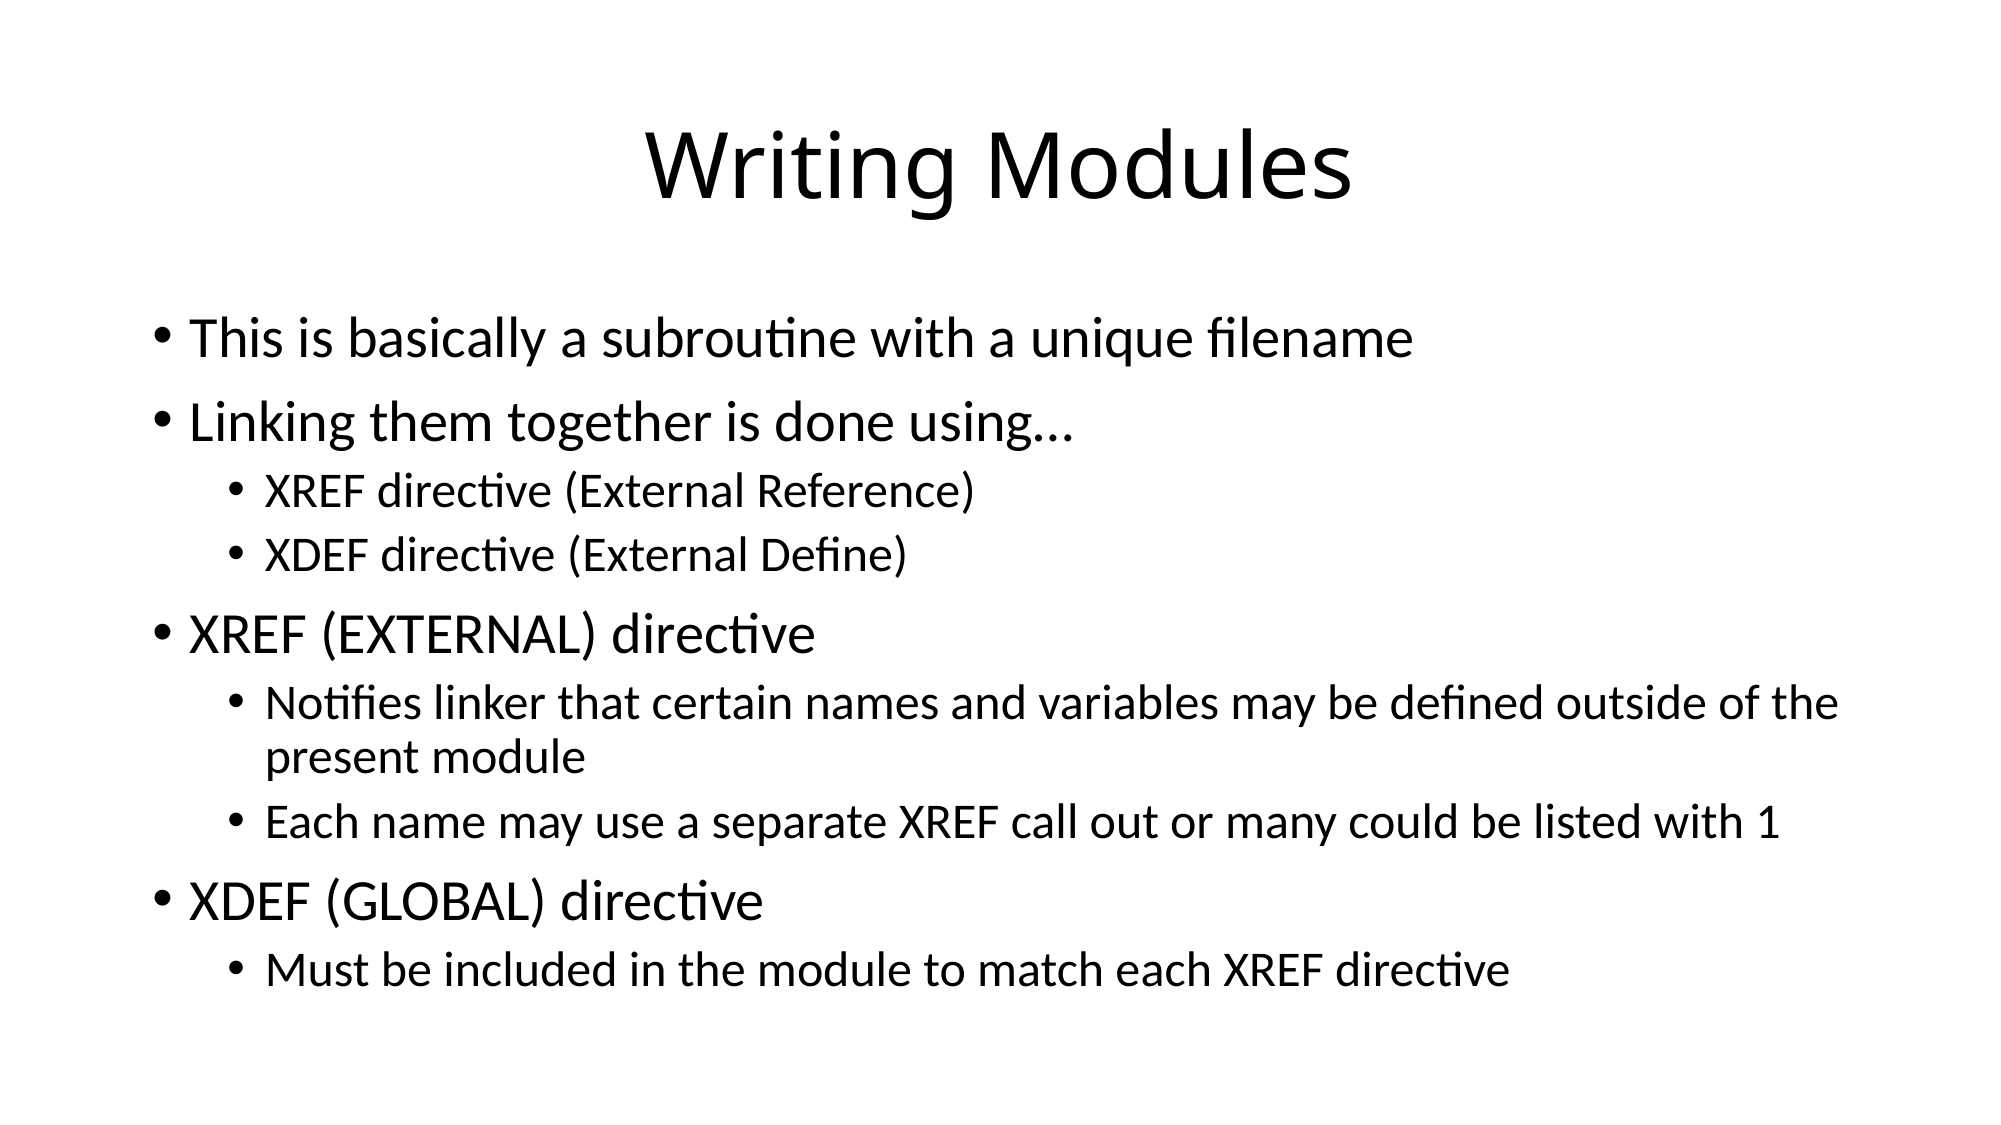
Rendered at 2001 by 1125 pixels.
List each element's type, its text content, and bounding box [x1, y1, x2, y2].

title Writing Modules [137, 59, 1863, 278]
list This is basically a subroutine with a unique filename Linking them together is done using… XREF directive (External Reference) XDEF directive (External Define) XREF (EXTERNAL) directive Notifies linker that certain names and variables may be defined outside of the present module Each name may use a separate XREF call out or many could be listed with 1 XDEF (GLOBAL) directive Must be included in the module to match each XREF directive [137, 299, 1863, 1014]
